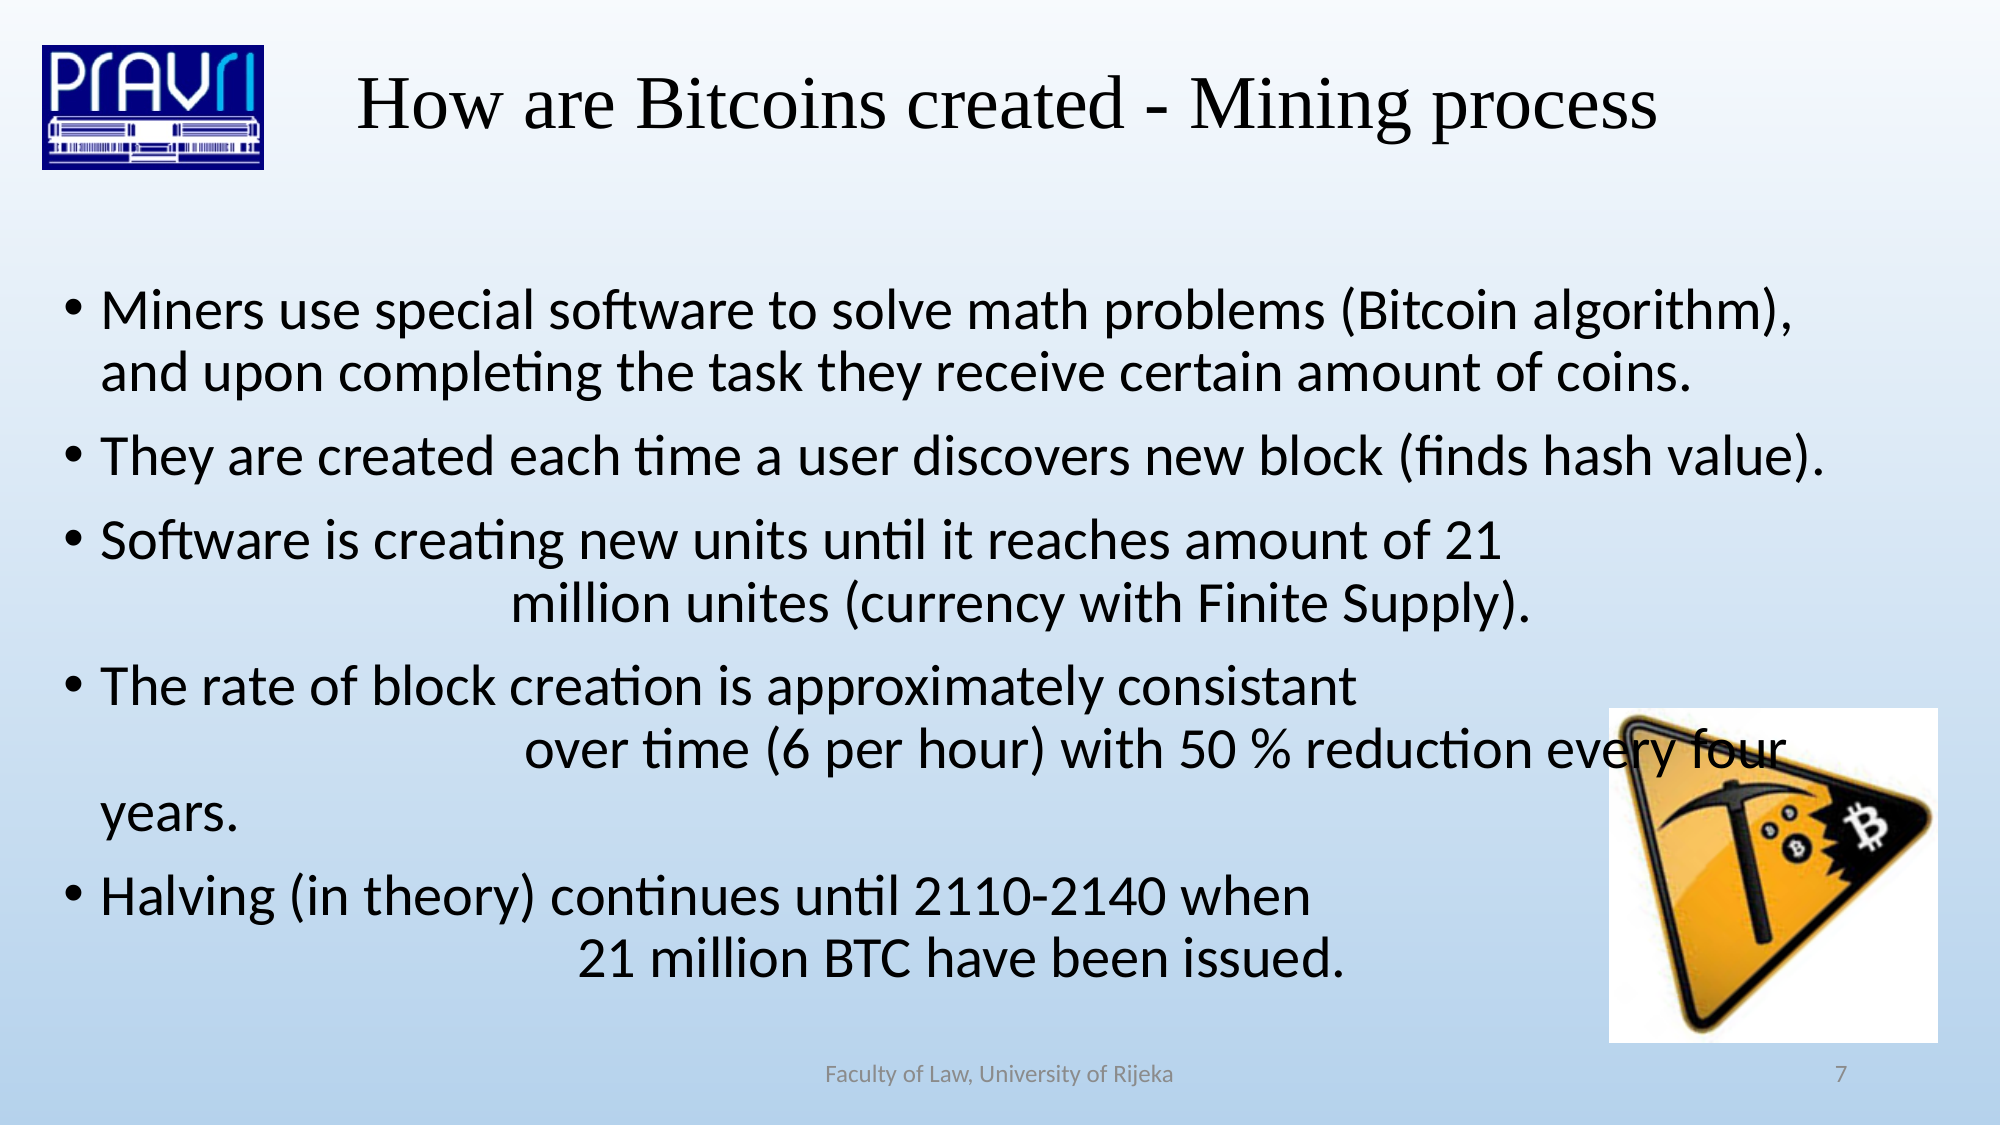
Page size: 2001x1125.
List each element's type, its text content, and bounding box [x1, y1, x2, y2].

footer Faculty of Law, University of Rijeka [662, 1043, 1338, 1103]
title How are Bitcoins created - Mining process [341, 27, 1818, 182]
picture [42, 45, 264, 170]
picture [1609, 708, 1938, 1043]
list Miners use special software to solve math problems (Bitcoin algorithm), and upon completing the task they receive certain amount of coins. They are created each time a user discovers new block (finds hash value). Software is creating new units until it reaches amount of 21 million unites (currency with Finite Supply). The rate of block creation is approximately consistant over time (6 per hour) with 50 % reduction every four years. Halving (in theory) continues until 2110-2140 when 21 million BTC have been issued. [48, 271, 1911, 1043]
slide_number 7 [1412, 1043, 1863, 1103]
